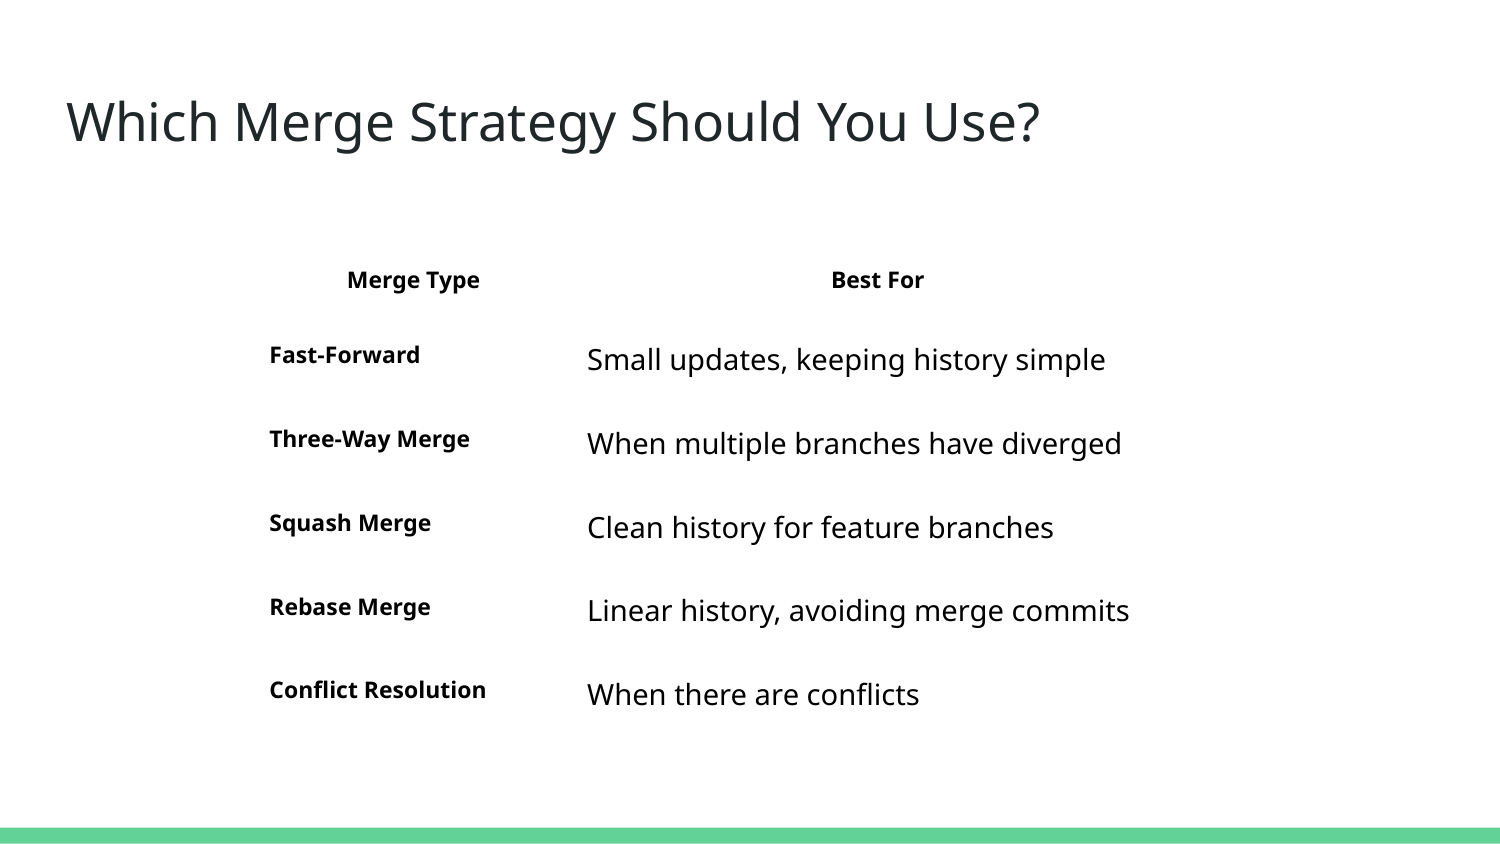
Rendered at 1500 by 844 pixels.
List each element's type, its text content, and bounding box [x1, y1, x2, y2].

table_cell Fast-Forward [255, 325, 572, 408]
table_cell Three-Way Merge [255, 408, 572, 492]
table_header Merge Type [255, 245, 572, 325]
table_cell Rebase Merge [255, 576, 572, 659]
title Which Merge Strategy Should You Use? [51, 72, 1449, 167]
table_cell Conflict Resolution [255, 659, 572, 743]
table_cell Squash Merge [255, 492, 572, 576]
table_cell When multiple branches have diverged [572, 408, 1184, 492]
table_cell Linear history, avoiding merge commits [572, 576, 1184, 659]
table_cell Small updates, keeping history simple [572, 325, 1184, 408]
table_header Best For [572, 245, 1184, 325]
table_cell Clean history for feature branches [572, 492, 1184, 576]
table_cell When there are conflicts [572, 659, 1184, 743]
